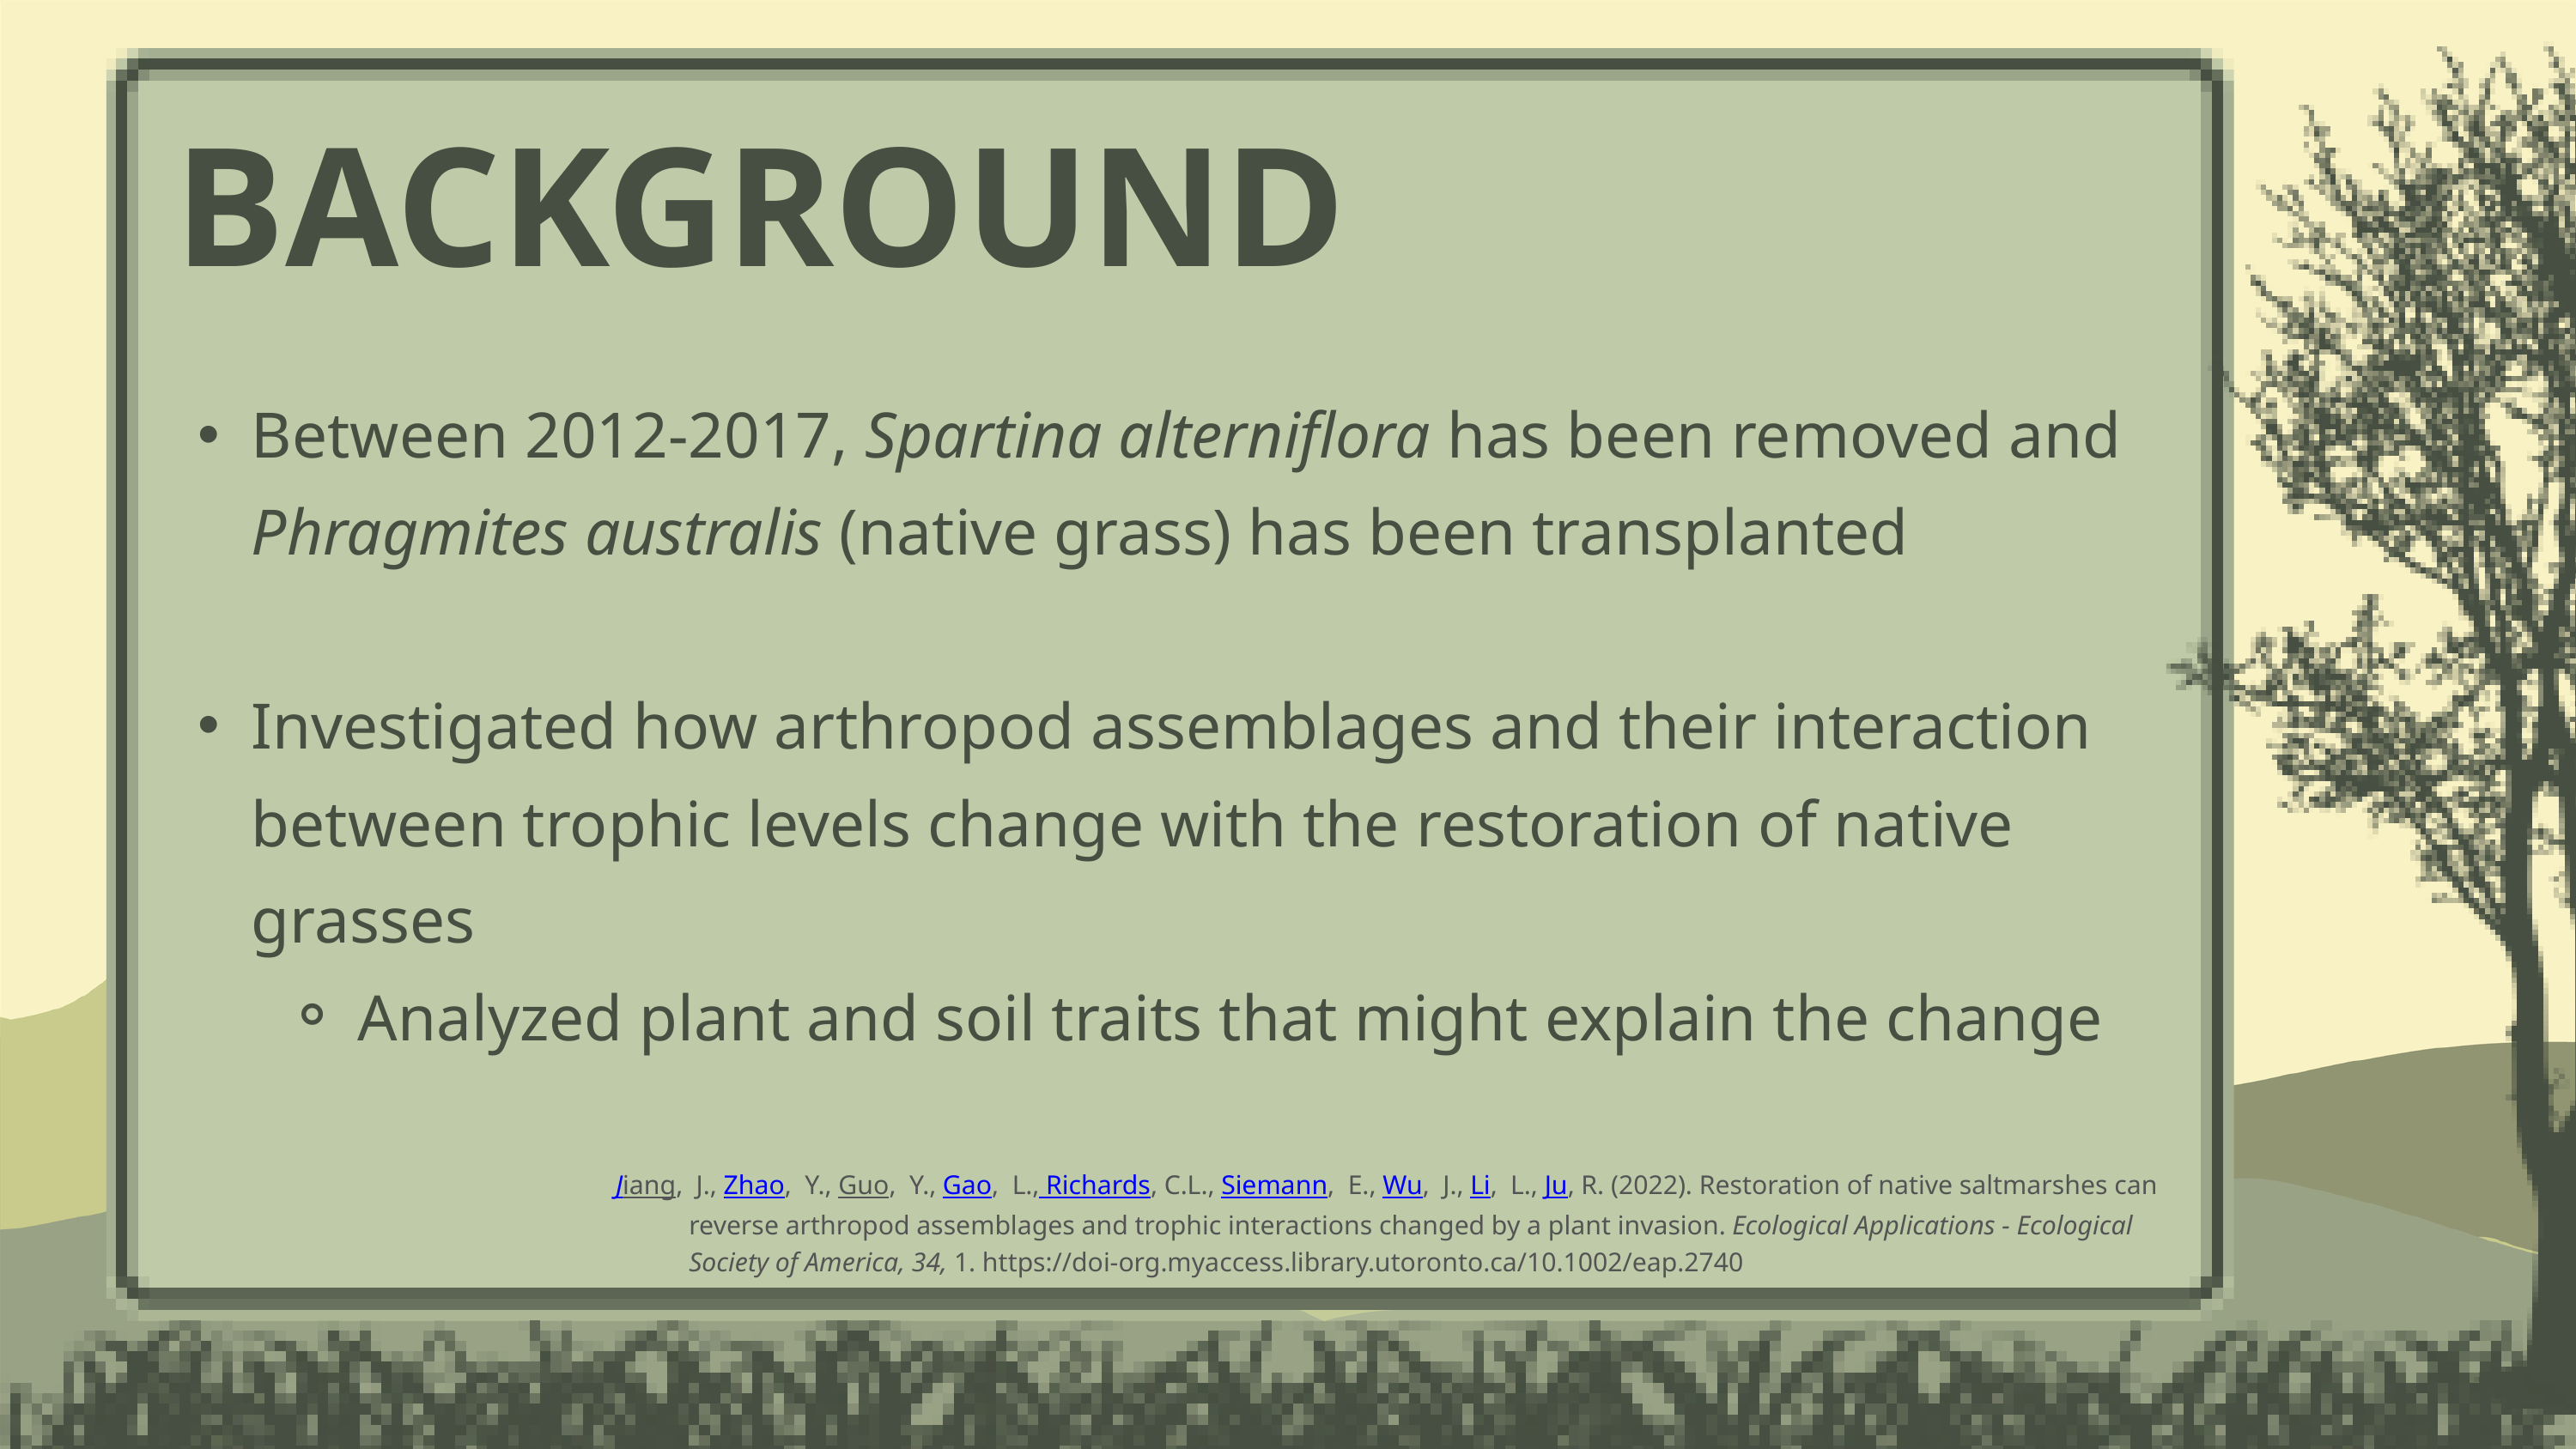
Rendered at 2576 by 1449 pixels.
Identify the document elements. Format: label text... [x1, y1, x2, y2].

text_box [0, 1320, 2576, 1449]
text_box [0, 0, 2166, 1320]
text_box Between 2012-2017, Spartina alterniflora has been removed and Phragmites australis (native grass) has been transplanted Investigated how arthropod assemblages and their interaction between trophic levels change with the restoration of native grasses Analyzed plant and soil traits that might explain the change [144, 373, 2166, 1053]
text_box [2166, 0, 2576, 1320]
text_box Jiang, J., Zhao, Y., Guo, Y., Gao, L., Richards, C.L., Siemann, E., Wu, J., Li, L., Ju, R. (2022). Restoration of native saltmarshes can reverse arthropod assemblages and trophic interactions changed by a plant invasion. Ecological Applications - Ecological Society of America, 34, 1. https://doi-org.myaccess.library.utoronto.ca/10.1002/eap.2740 [615, 1167, 2234, 1306]
text_box BACKGROUND [174, 69, 1447, 300]
text_box [106, 48, 2166, 1320]
